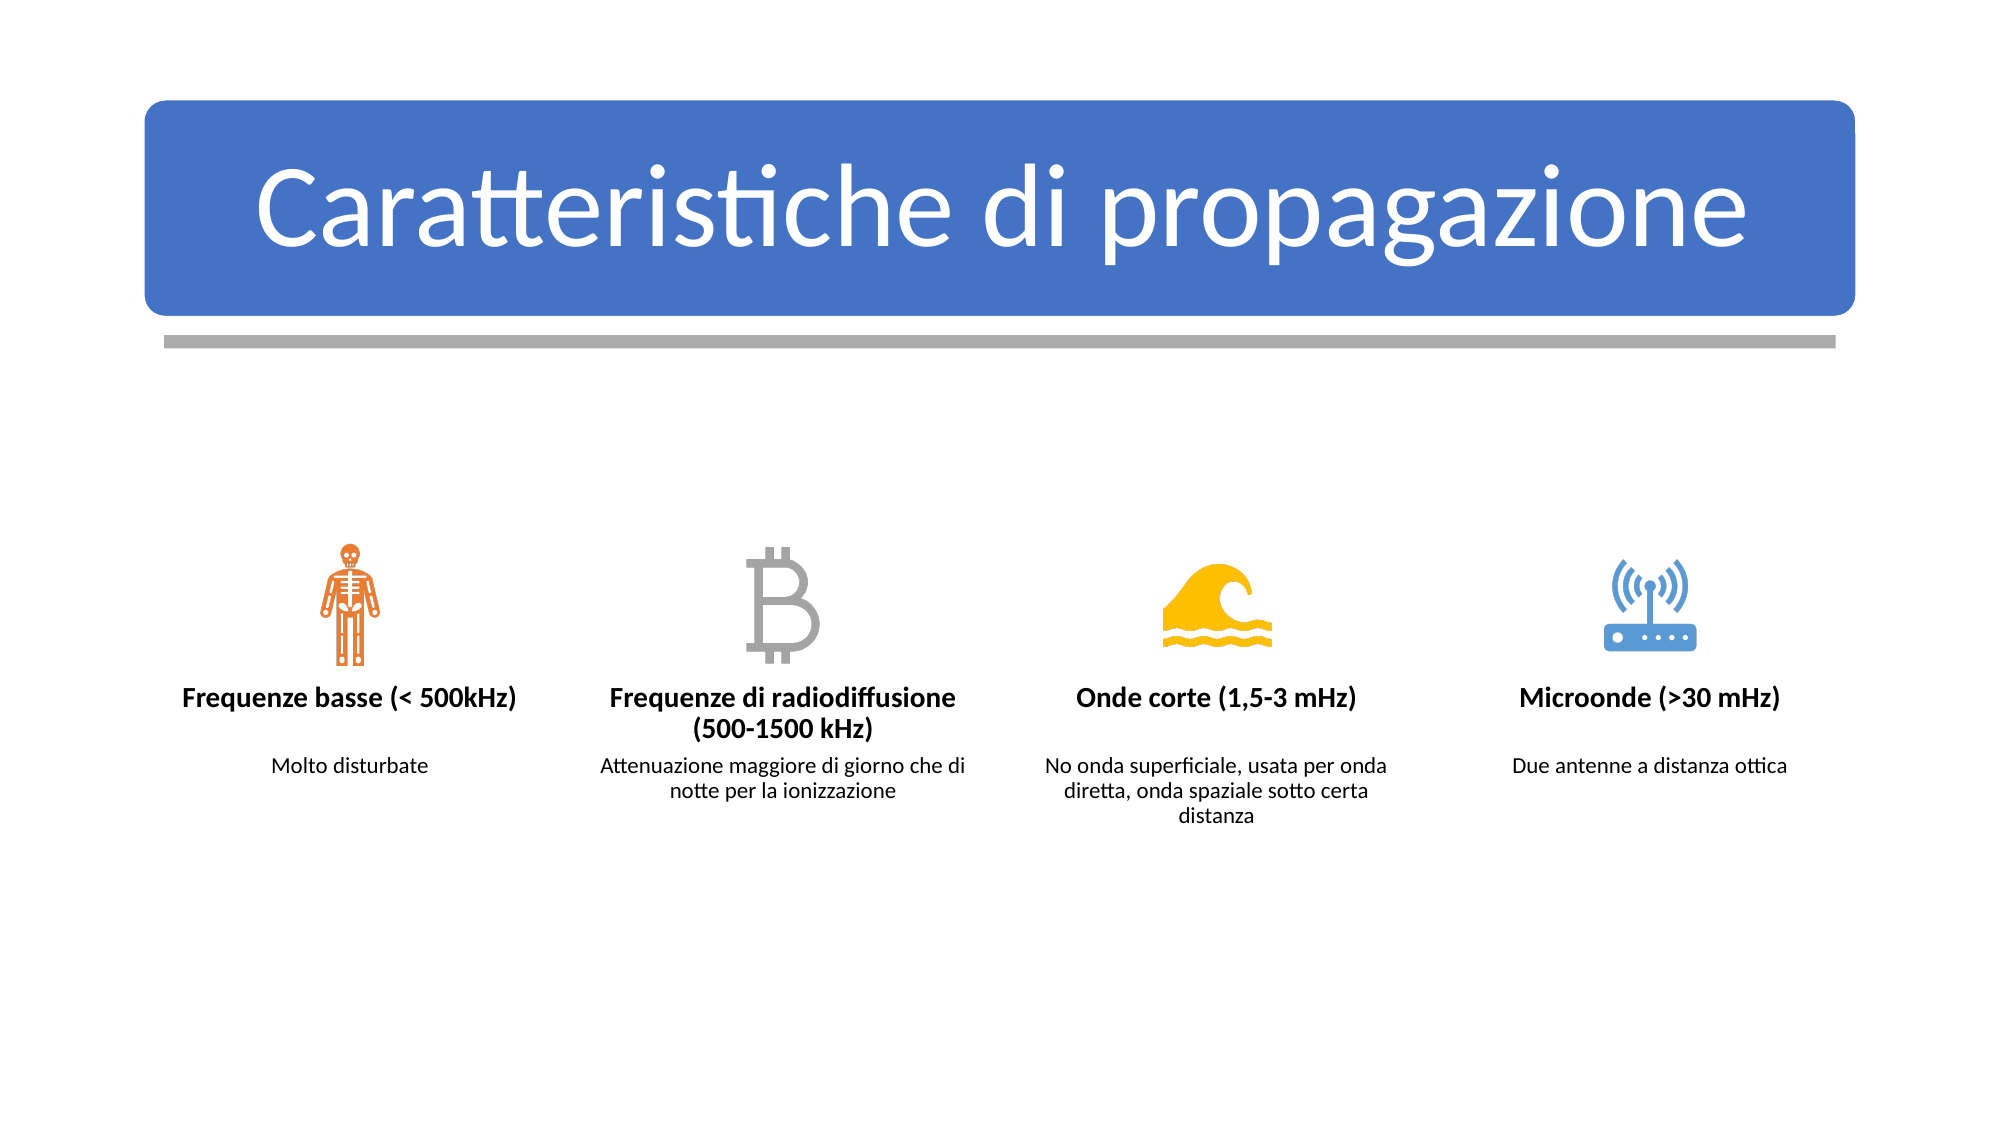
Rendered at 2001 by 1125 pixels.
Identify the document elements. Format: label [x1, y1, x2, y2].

list [164, 391, 1836, 985]
text_box [142, 99, 1858, 317]
text_box [163, 334, 1837, 349]
